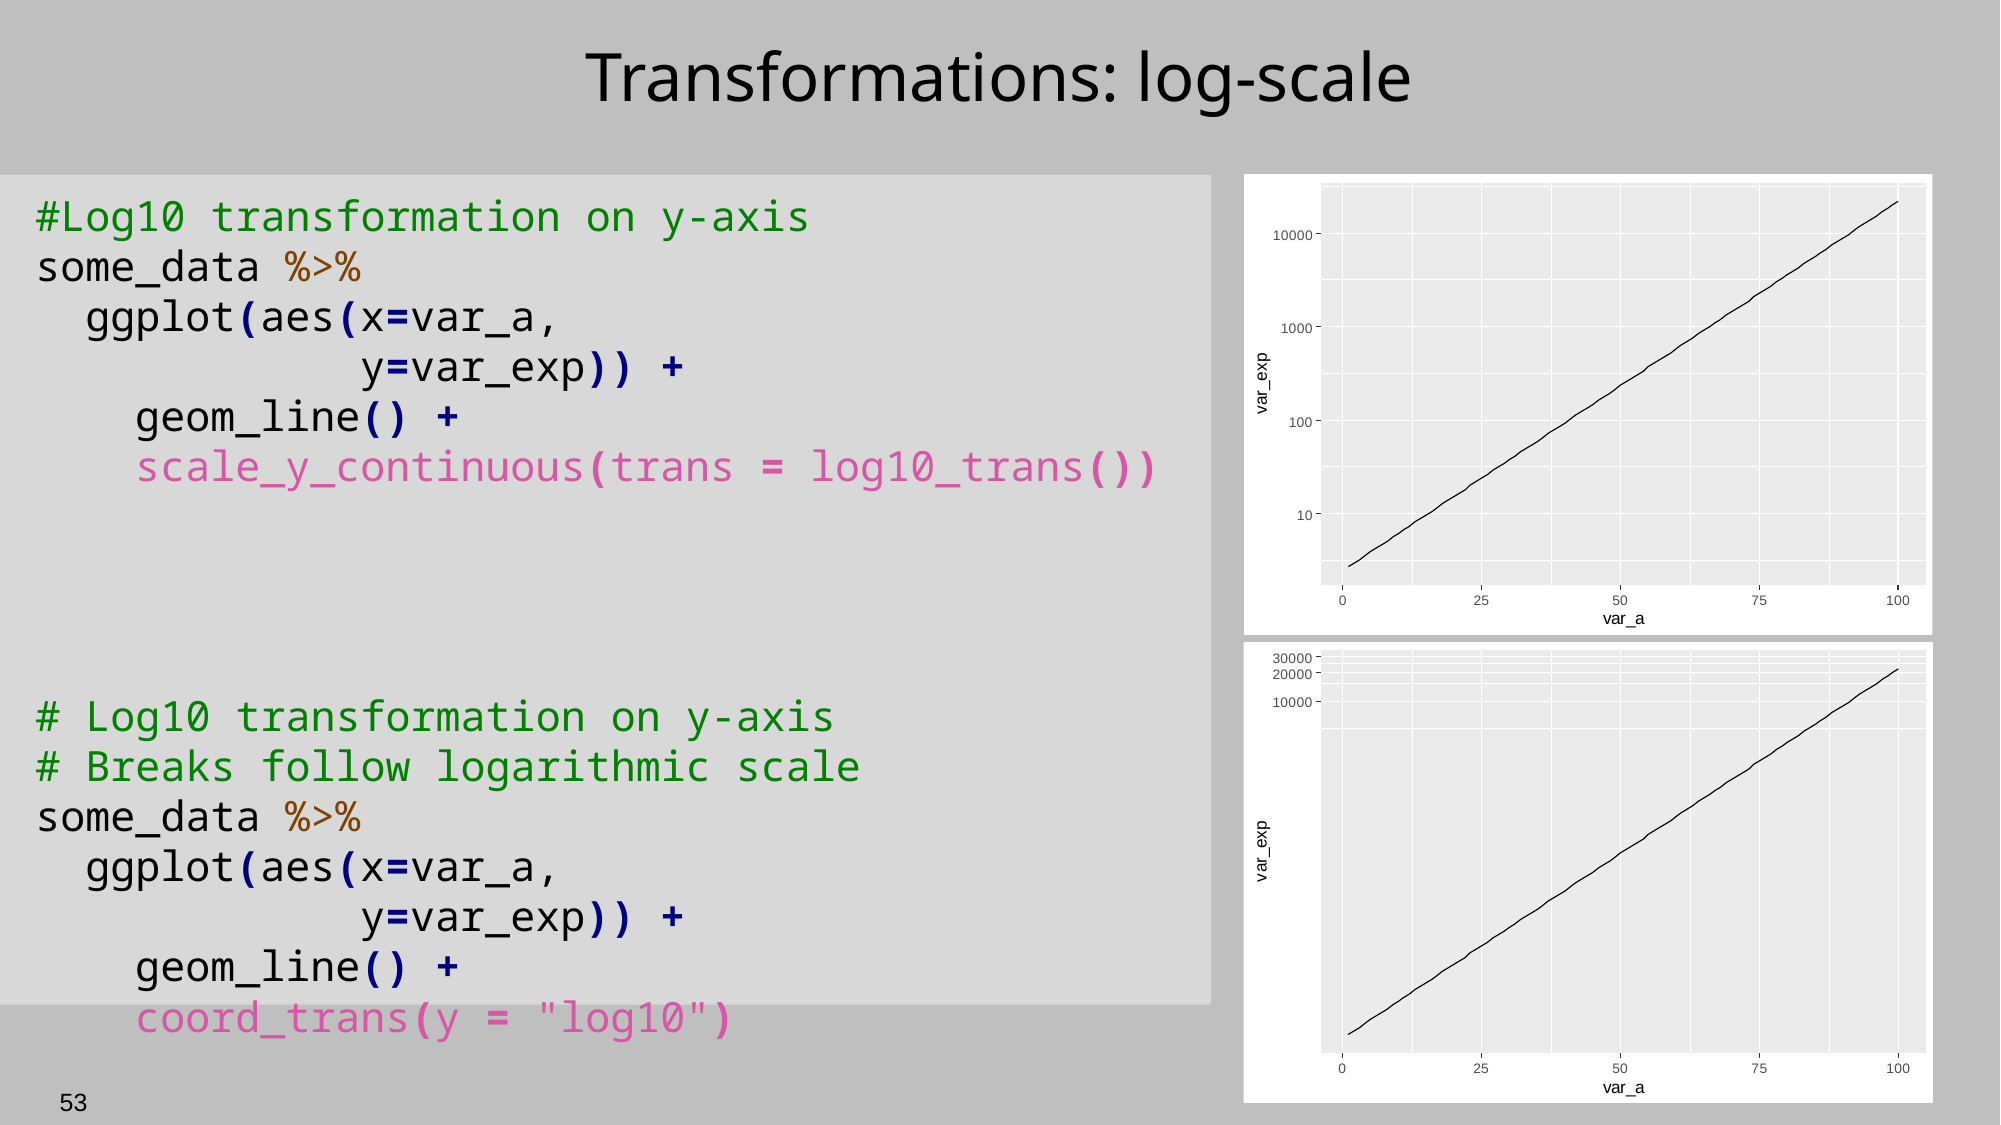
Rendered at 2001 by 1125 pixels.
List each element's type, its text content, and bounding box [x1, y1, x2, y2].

title Transformations: log-scale [150, 0, 1850, 150]
list #Log10 transformation on y-axis some_data %>% ggplot(aes(x=var_a, y=var_exp)) + geom_line() + scale_y_continuous(trans = log10_trans()) # Log10 transformation on y-axis # Breaks follow logarithmic scale some_data %>% ggplot(aes(x=var_a, y=var_exp)) + geom_line() + coord_trans(y = "log10") [0, 174, 1211, 1005]
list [1243, 174, 1933, 635]
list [1243, 642, 1934, 1103]
